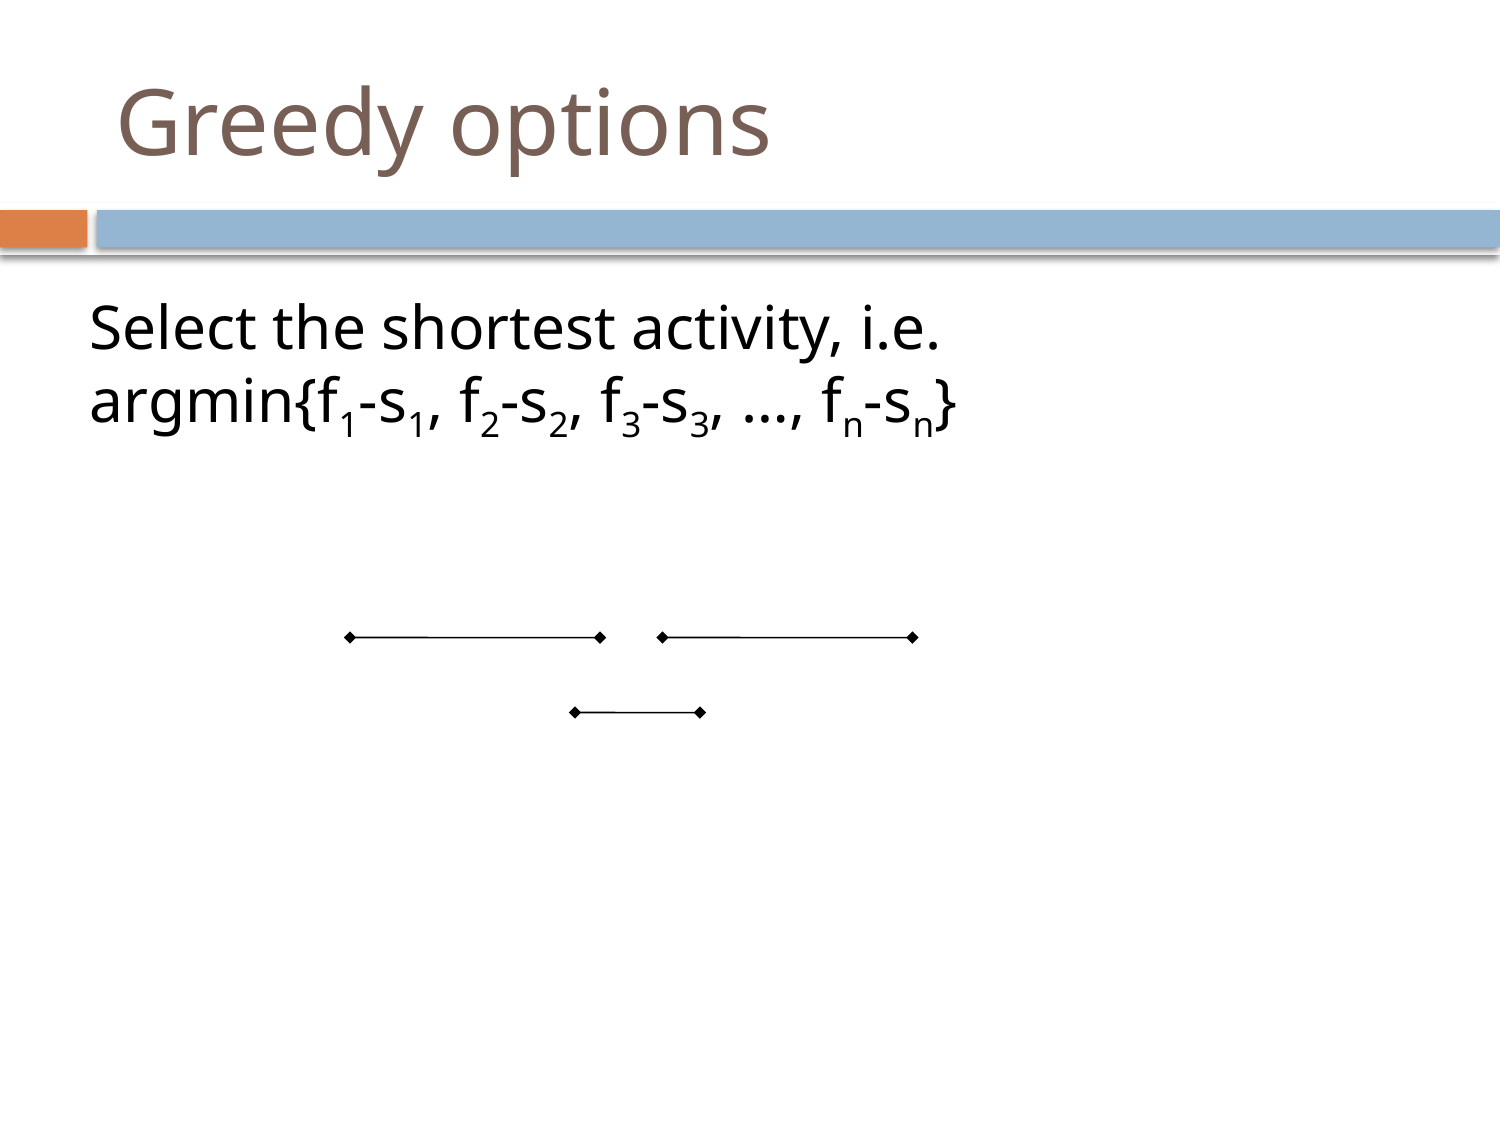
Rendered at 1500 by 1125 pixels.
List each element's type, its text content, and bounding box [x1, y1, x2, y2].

text_box [343, 631, 607, 644]
text_box [568, 706, 707, 719]
title Greedy options [100, 37, 1438, 200]
list Select the shortest activity, i.e. argmin{f1-s1, f2-s2, f3-s3, …, fn-sn} [75, 282, 1425, 550]
text_box [656, 631, 919, 644]
